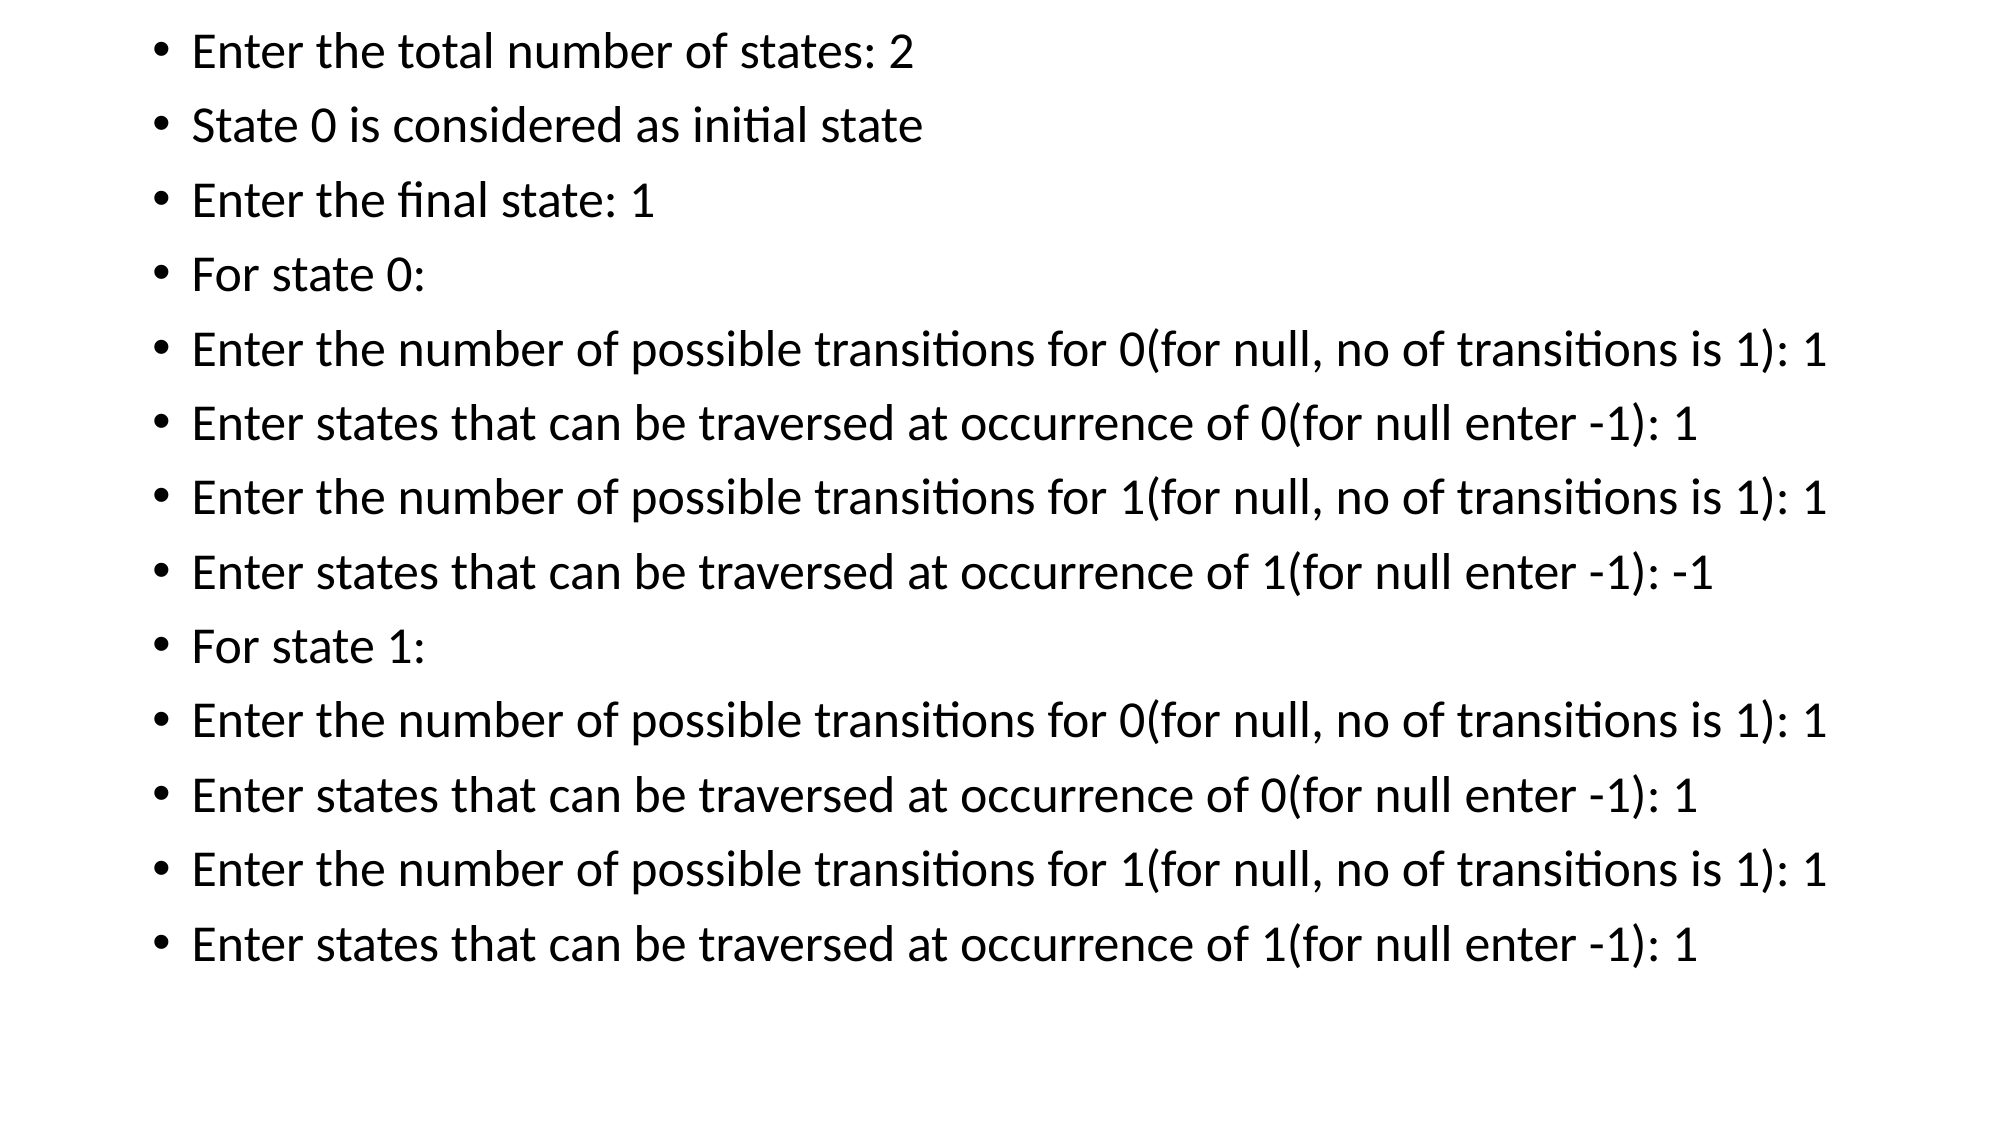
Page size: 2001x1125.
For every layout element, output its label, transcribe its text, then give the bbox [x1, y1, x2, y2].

list Enter the total number of states: 2 State 0 is considered as initial state Enter the final state: 1 For state 0: Enter the number of possible transitions for 0(for null, no of transitions is 1): 1 Enter states that can be traversed at occurrence of 0(for null enter -1): 1 Enter the number of possible transitions for 1(for null, no of transitions is 1): 1 Enter states that can be traversed at occurrence of 1(for null enter -1): -1 For state 1: Enter the number of possible transitions for 0(for null, no of transitions is 1): 1 Enter states that can be traversed at occurrence of 0(for null enter -1): 1 Enter the number of possible transitions for 1(for null, no of transitions is 1): 1 Enter states that can be traversed at occurrence of 1(for null enter -1): 1 [137, 16, 1863, 1014]
